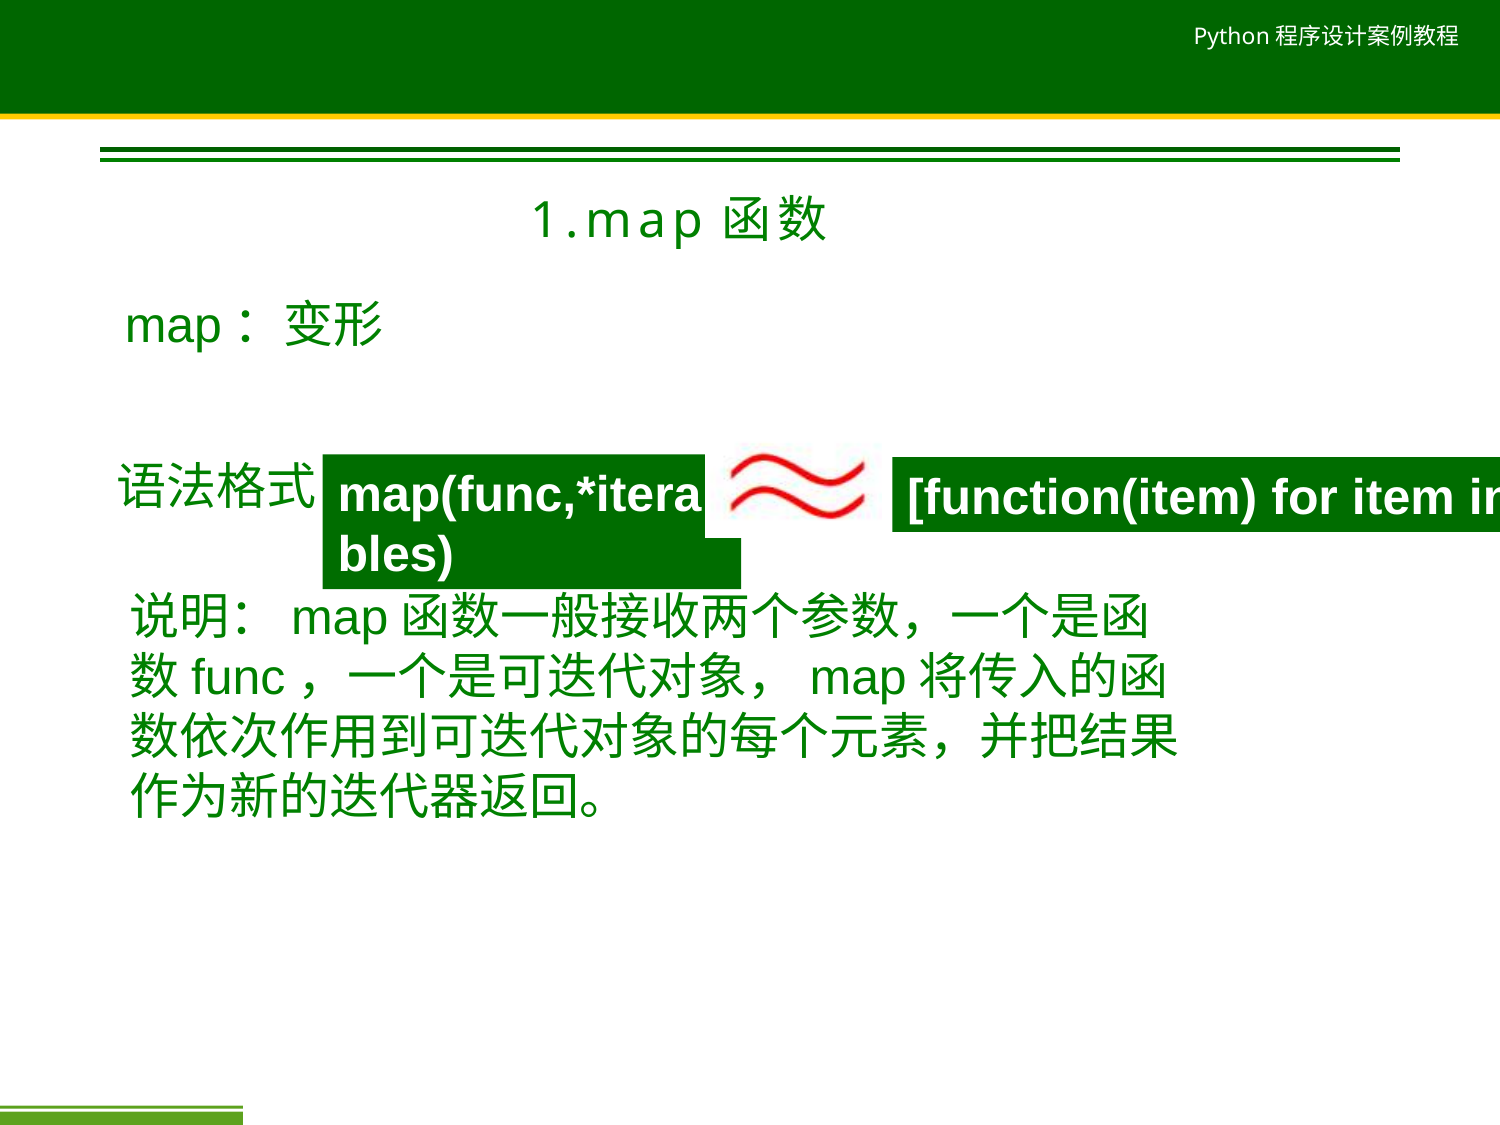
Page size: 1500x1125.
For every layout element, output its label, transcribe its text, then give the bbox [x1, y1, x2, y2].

text_box 语法格式： [101, 447, 382, 522]
text_box 1.map函数 [515, 179, 843, 255]
text_box [function(item) for item in sequence] [892, 457, 1500, 532]
picture [0, 1091, 243, 1125]
picture [704, 431, 882, 538]
text_box 说明：map函数一般接收两个参数，一个是函数func，一个是可迭代对象，map将传入的函数依次作用到可迭代对象的每个元素，并把结果作为新的迭代器返回。 [114, 576, 1203, 832]
text_box map：变形 [110, 285, 399, 360]
text_box map(func,*iterables) [322, 454, 742, 576]
